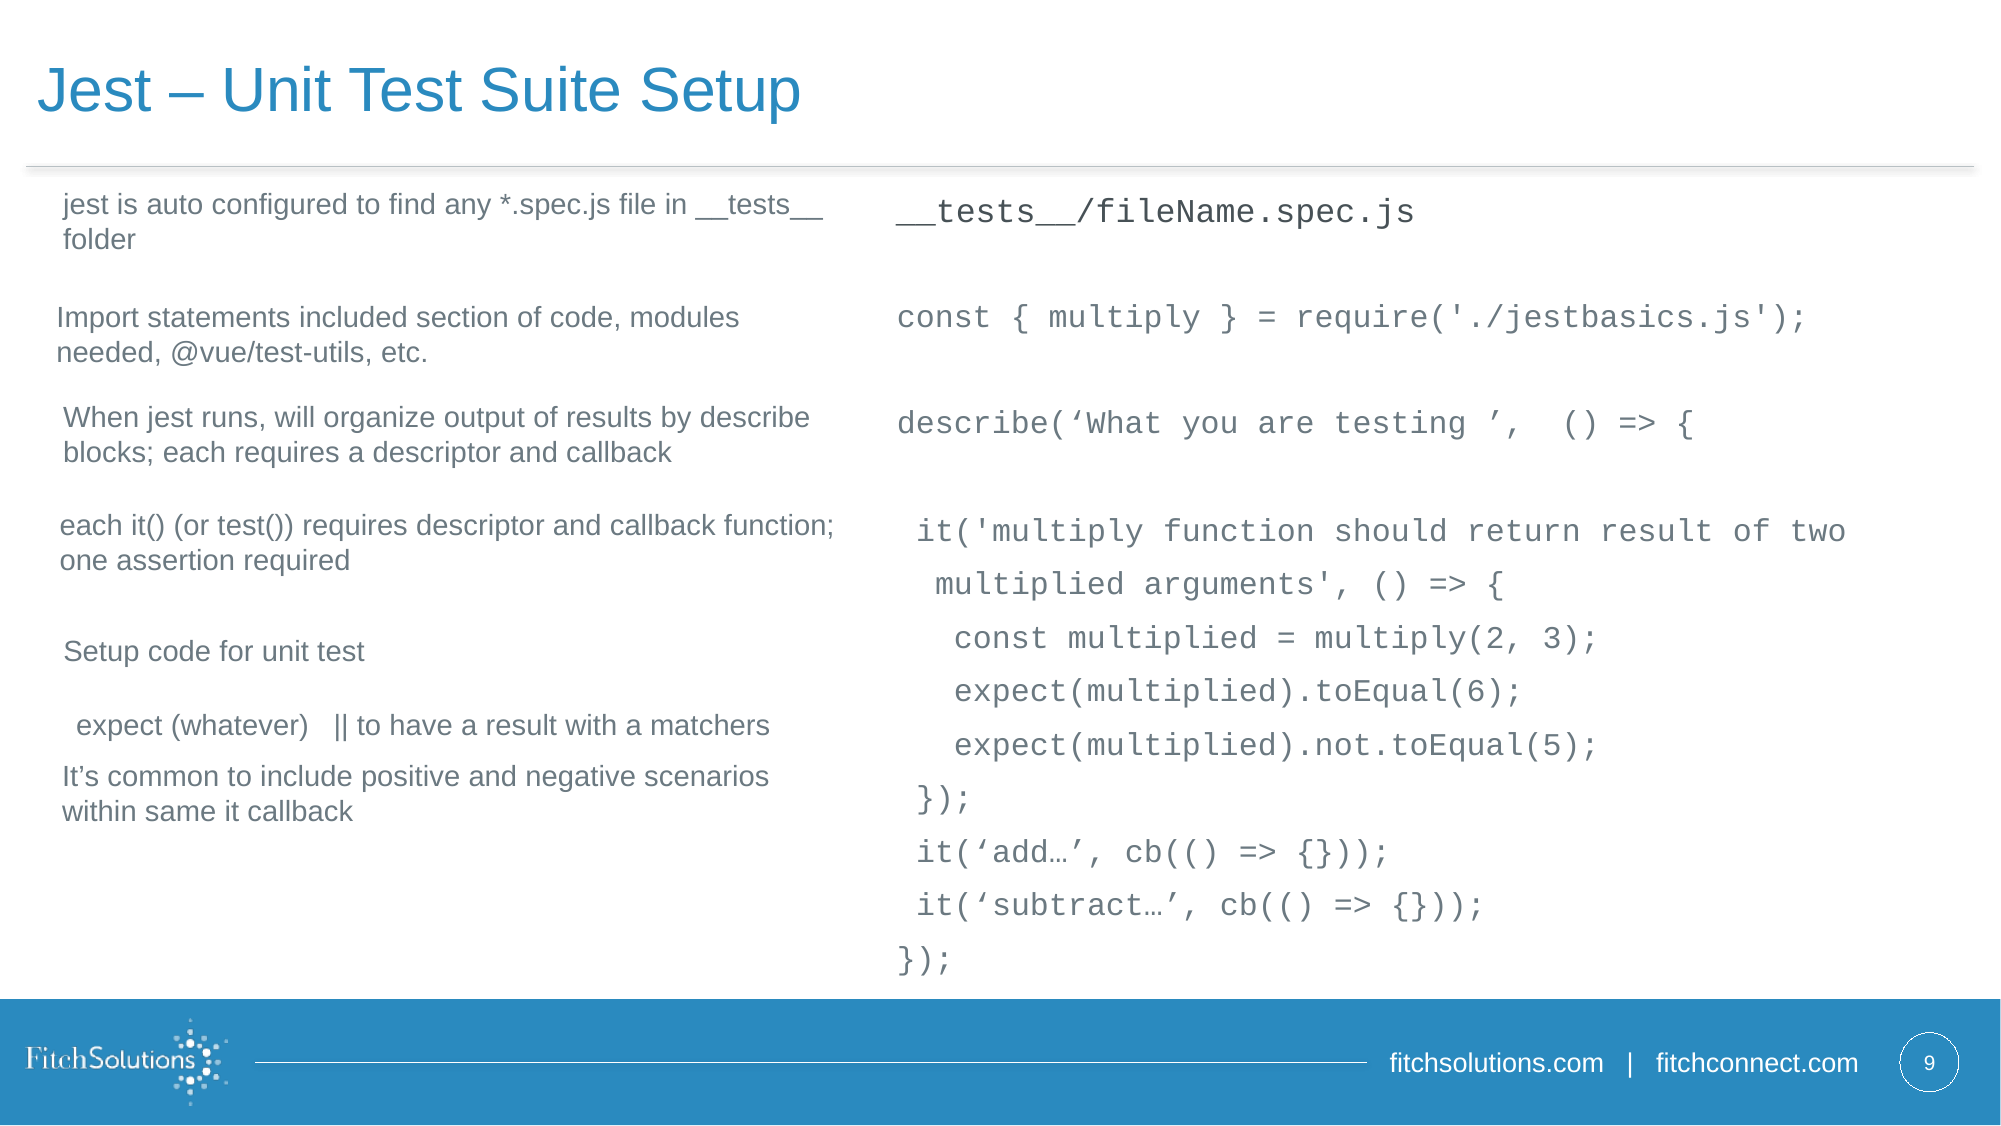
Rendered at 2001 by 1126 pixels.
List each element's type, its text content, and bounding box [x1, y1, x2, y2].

list const { multiply } = require('./jestbasics.js'); describe(‘What you are testing ’, () => { it('multiply function should return result of two multiplied arguments', () => { const multiplied = multiply(2, 3); expect(multiplied).toEqual(6); expect(multiplied).not.toEqual(5); }); it(‘add…’, cb(() => {})); it(‘subtract…’, cb(() => {})); }); [881, 287, 1963, 986]
title Jest – Unit Test Suite Setup [21, 68, 1971, 105]
text_box expect (whatever) || to have a result with a matchers [61, 698, 787, 749]
text_box __tests__/fileName.spec.js [881, 181, 1600, 237]
text_box When jest runs, will organize output of results by describe blocks; each requires a descriptor and callback [48, 390, 844, 476]
picture [25, 1018, 228, 1106]
text_box It’s common to include positive and negative scenarios within same it callback [47, 750, 843, 835]
text_box each it() (or test()) requires descriptor and callback function; one assertion required [44, 498, 882, 584]
text_box Setup code for unit test [48, 624, 381, 675]
text_box Import statements included section of code, modules needed, @vue/test-utils, etc. [41, 290, 844, 376]
text_box jest is auto configured to find any *.spec.js file in __tests__ folder [48, 178, 869, 263]
